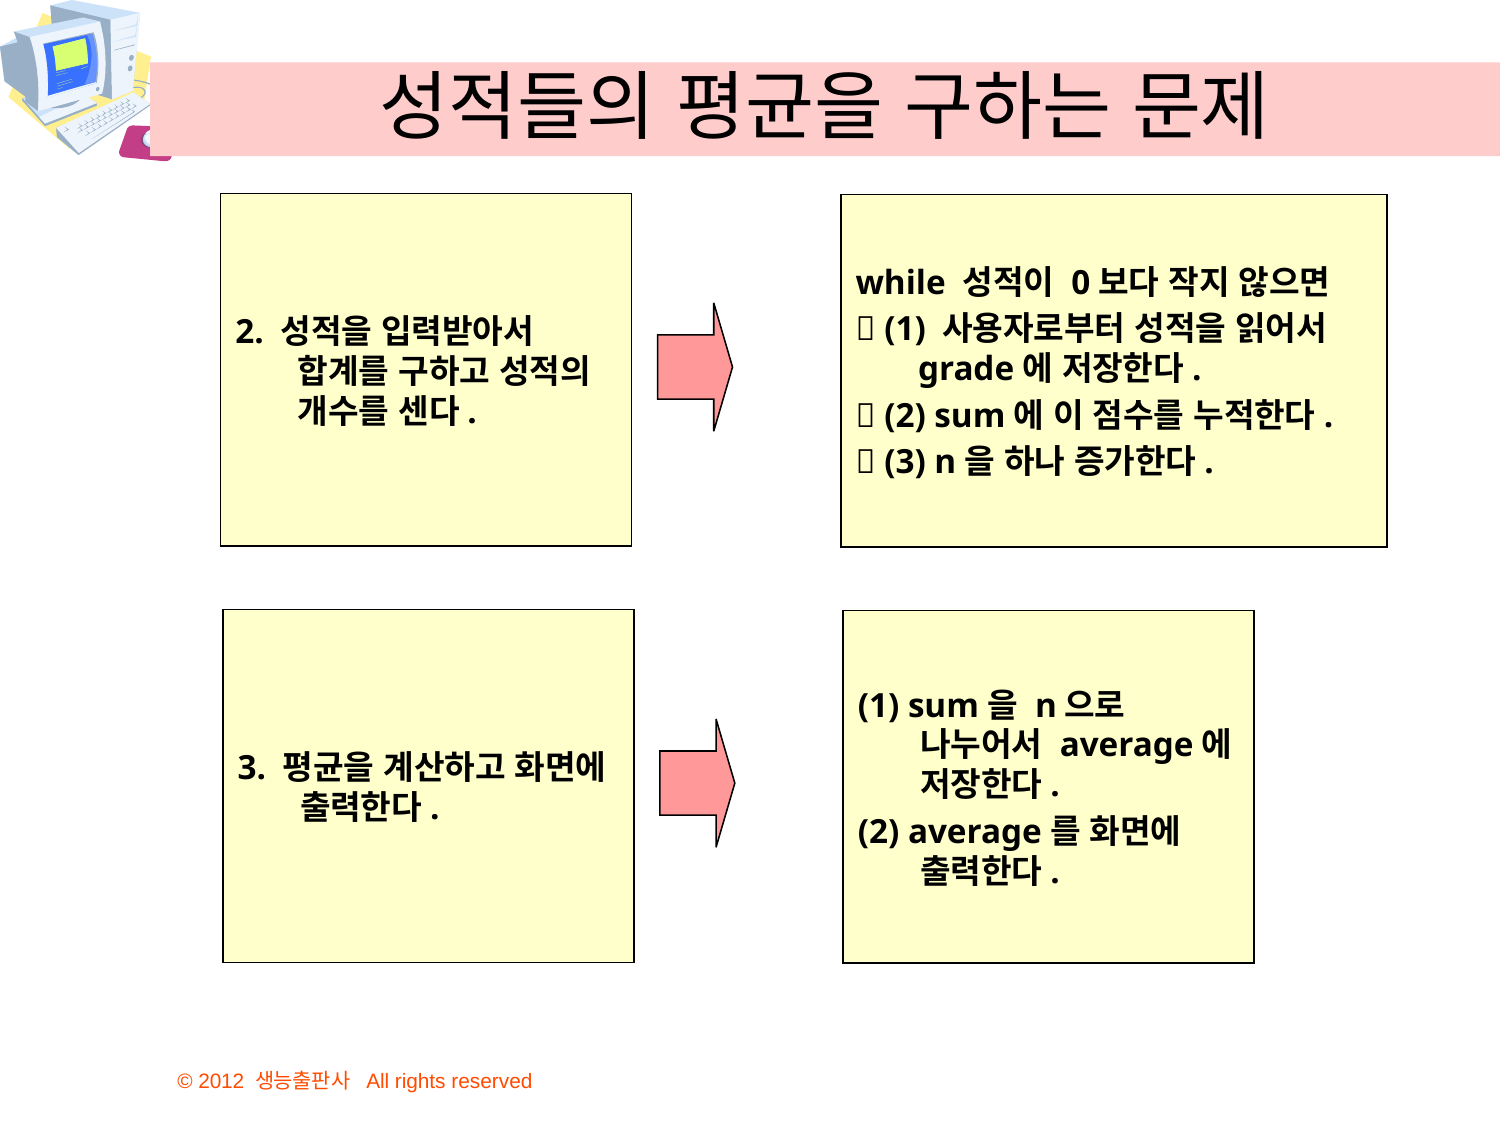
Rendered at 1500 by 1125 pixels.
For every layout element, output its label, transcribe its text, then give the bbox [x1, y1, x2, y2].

text_box [657, 302, 733, 432]
text_box [659, 718, 735, 848]
title 성적들의 평균을 구하는 문제 [150, 62, 1500, 157]
text_box 3. 평균을 계산하고 화면에 출력한다. [222, 609, 634, 963]
text_box while 성적이 0보다 작지 않으면  (1) 사용자로부터 성적을 읽어서 grade에 저장한다.  (2) sum에 이 점수를 누적한다.  (3) n을 하나 증가한다. [840, 194, 1388, 548]
text_box 2. 성적을 입력받아서 합계를 구하고 성적의 개수를 센다. [220, 193, 632, 547]
text_box (1) sum을 n으로 나누어서 average에 저장한다. (2) average를 화면에 출력한다. [843, 610, 1255, 964]
